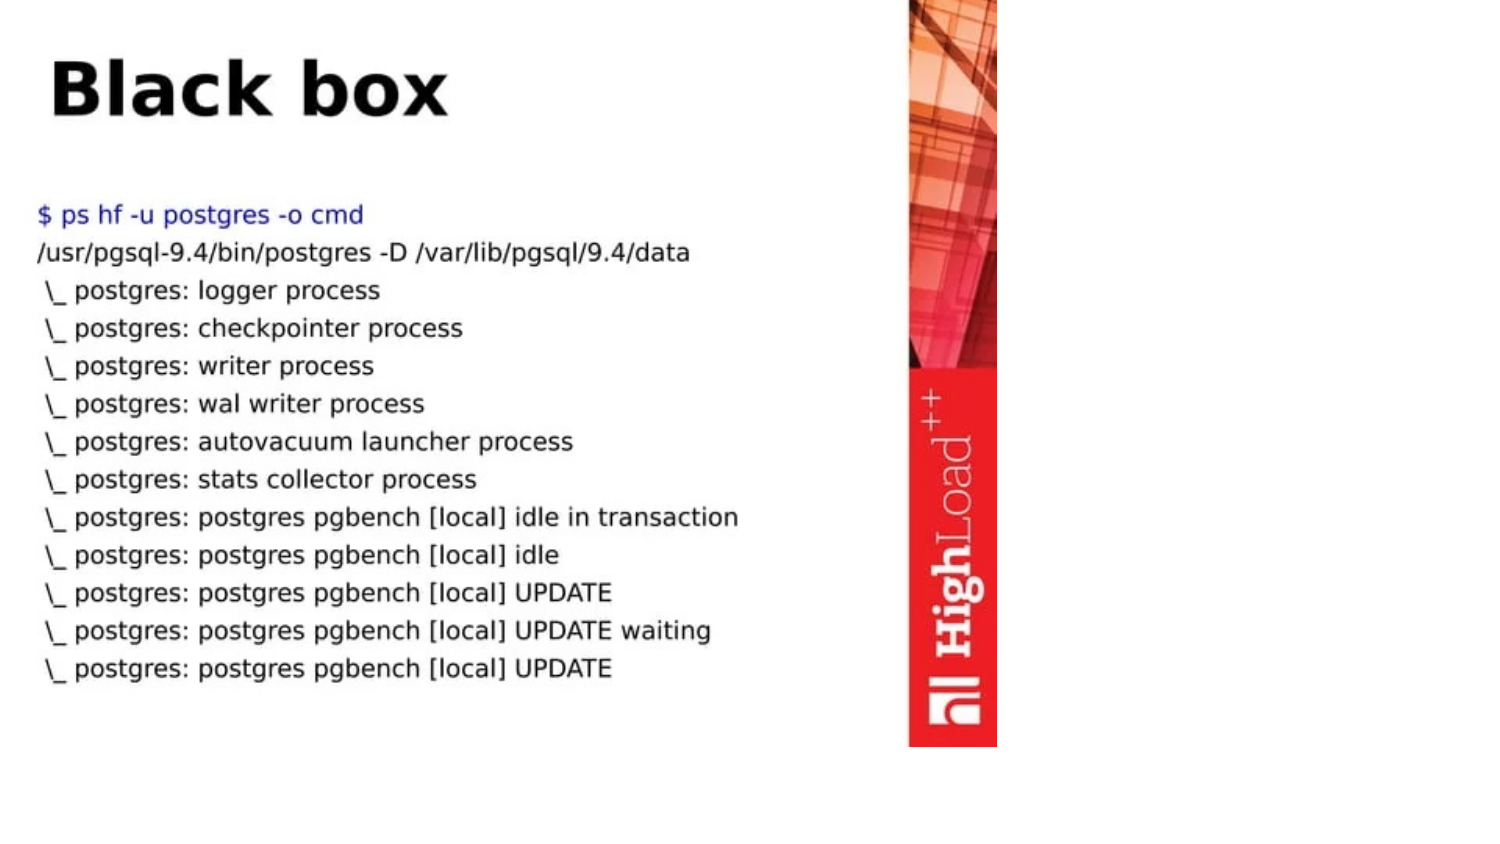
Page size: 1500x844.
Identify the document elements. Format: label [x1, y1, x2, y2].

picture [0, 0, 997, 748]
